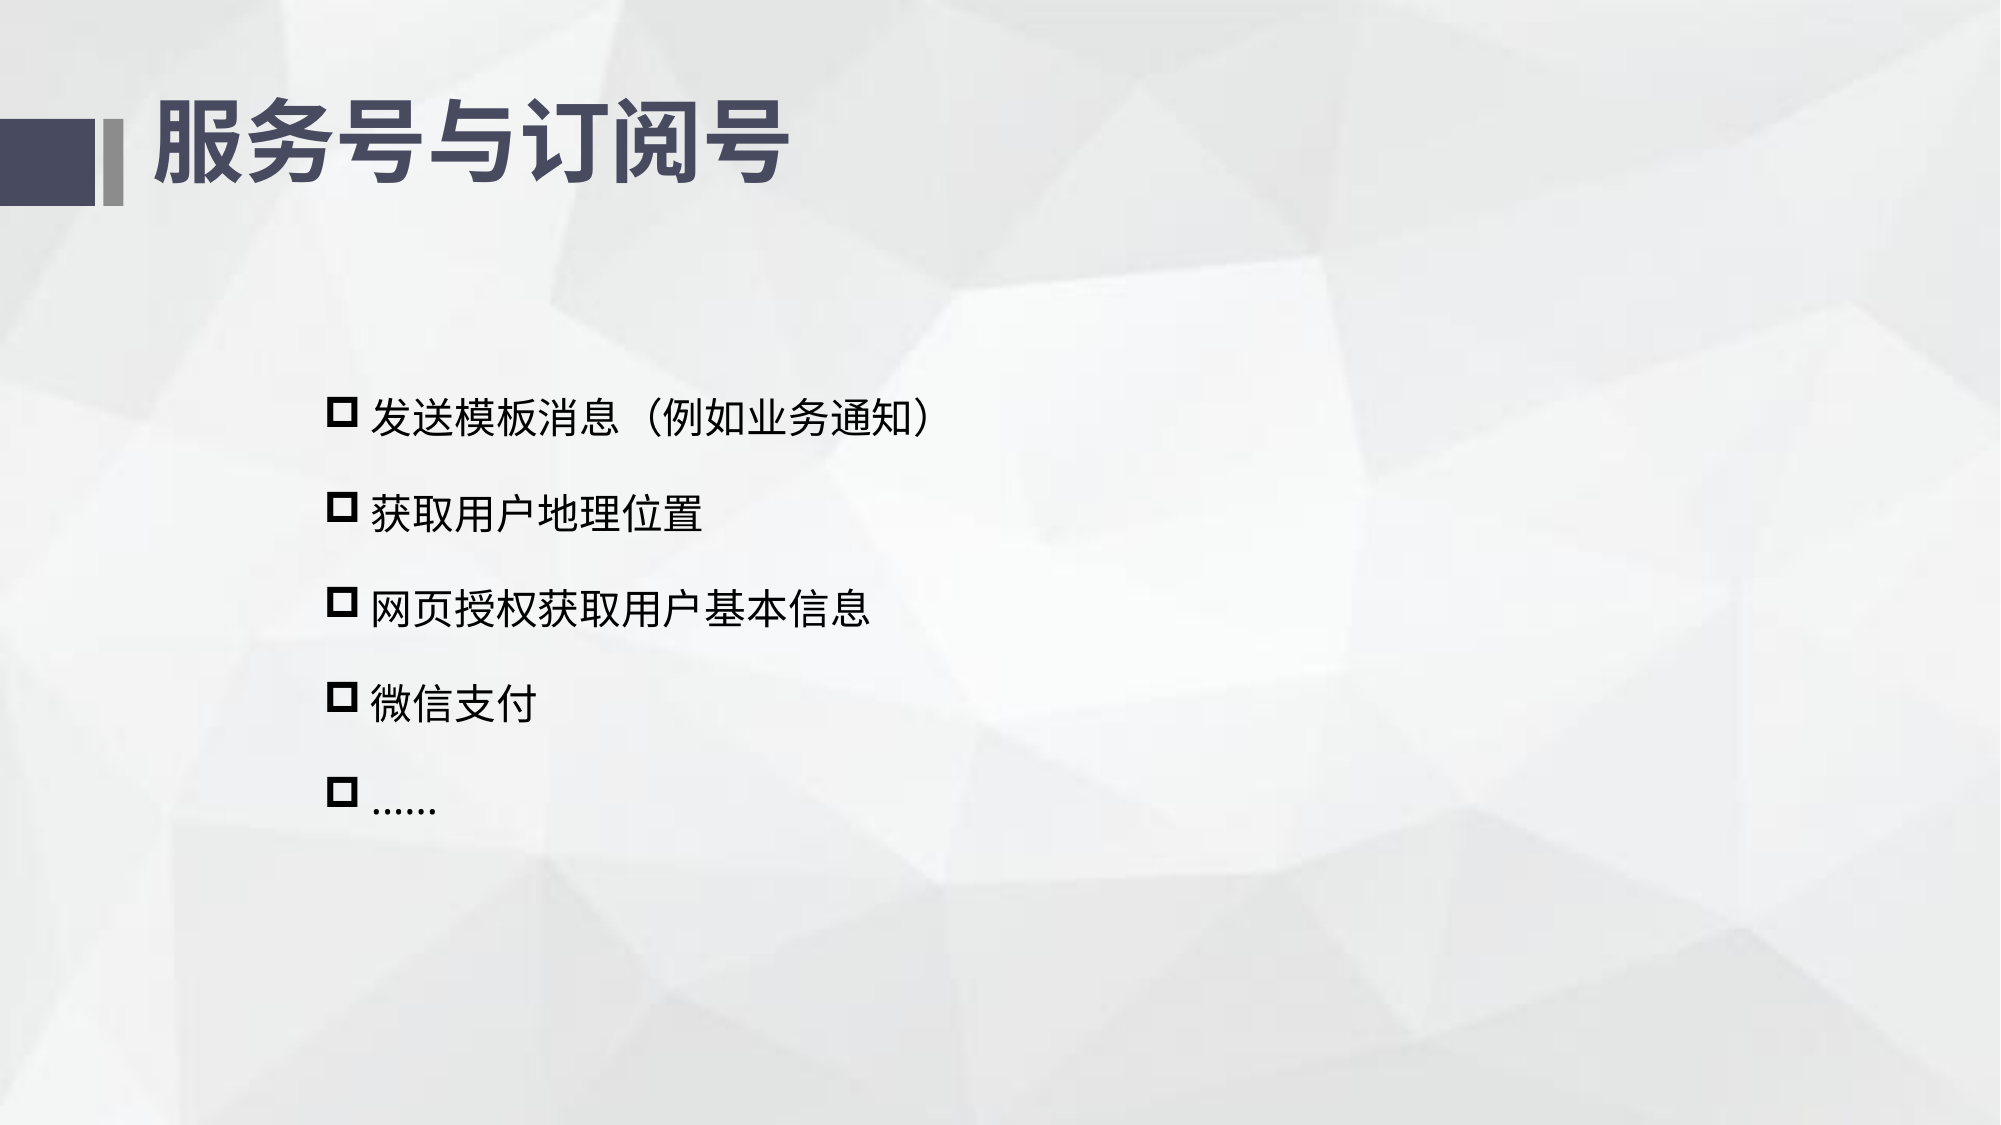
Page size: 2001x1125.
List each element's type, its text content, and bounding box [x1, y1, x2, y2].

picture [0, 0, 2001, 1125]
text_box 服务号与订阅号 [137, 37, 1863, 255]
text_box 发送模板消息（例如业务通知） 获取用户地理位置 网页授权获取用户基本信息 微信支付 ...... [309, 339, 1019, 830]
